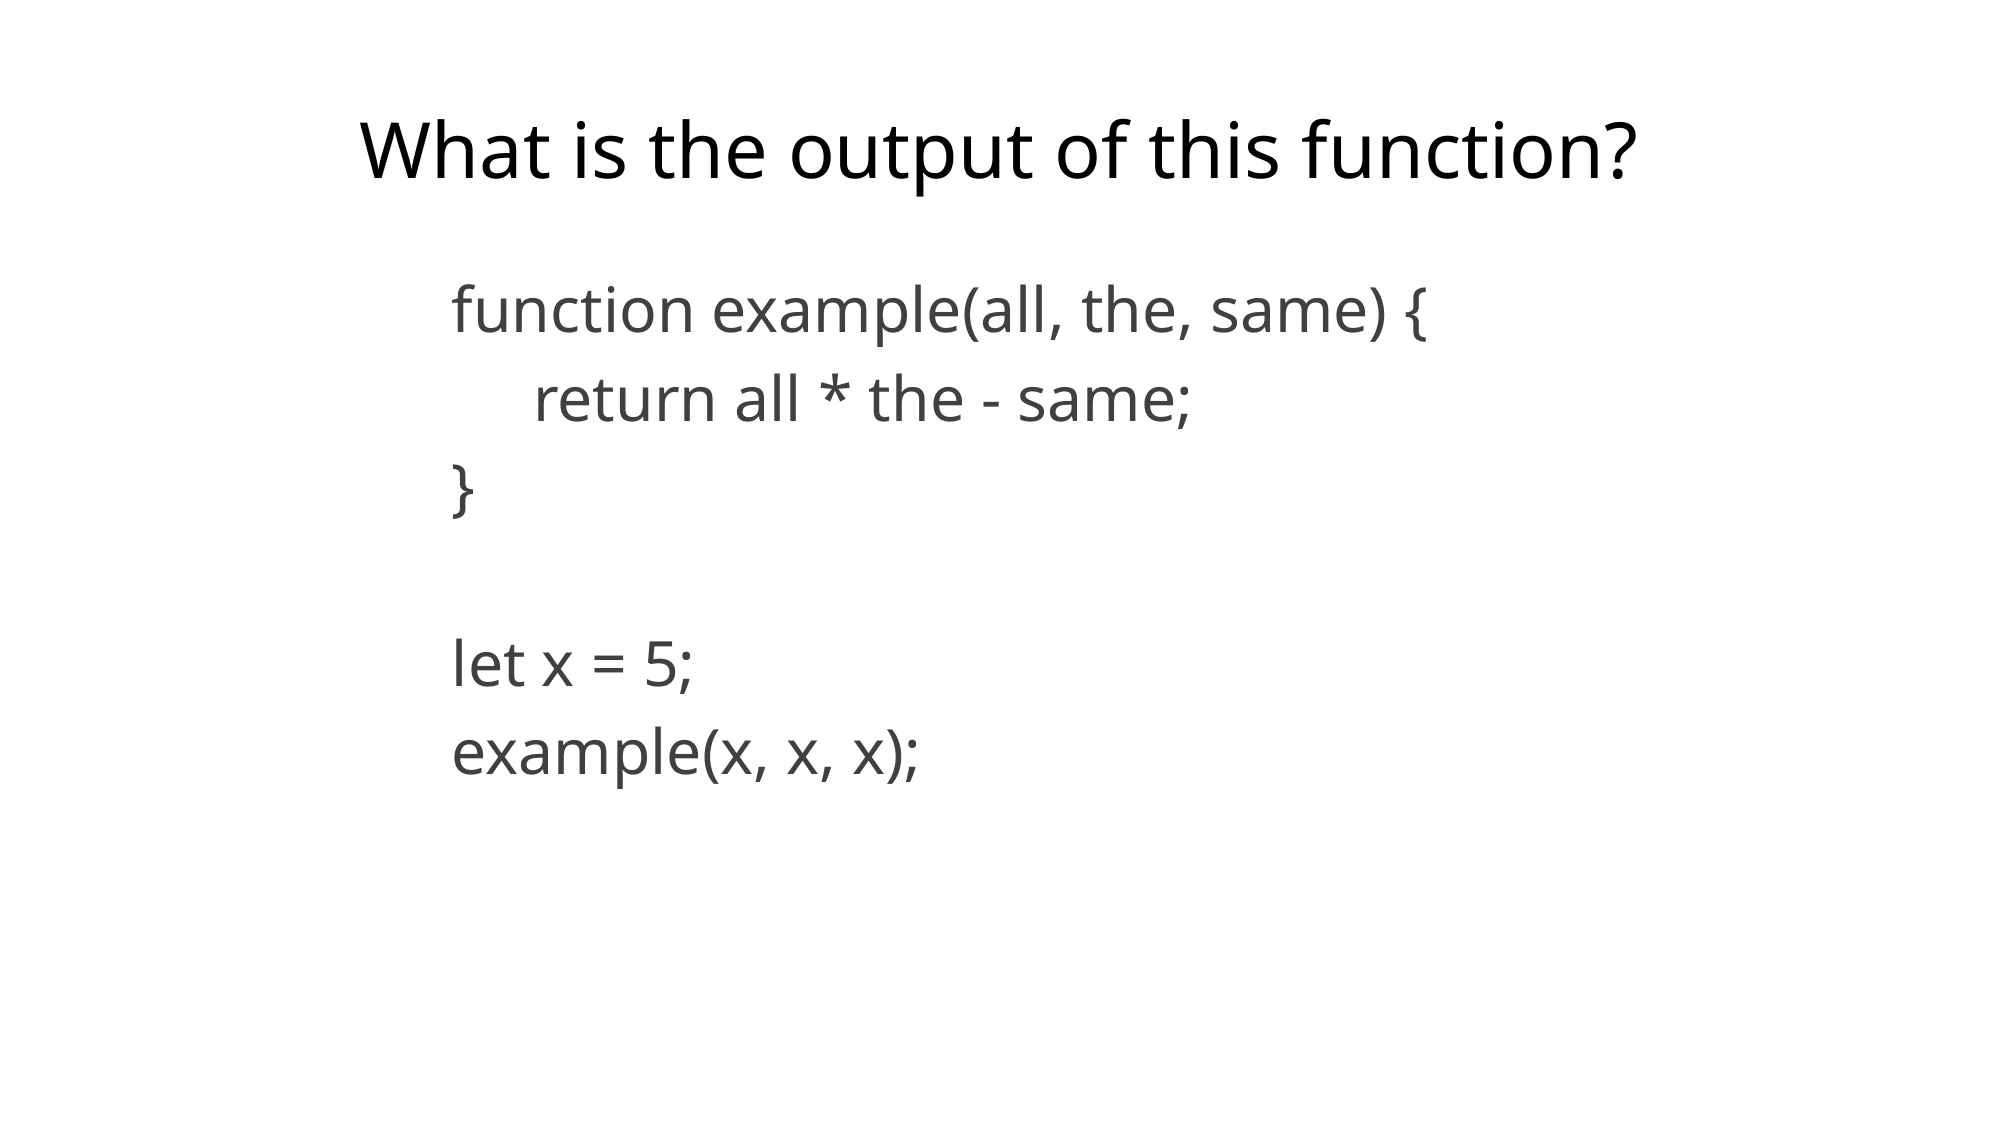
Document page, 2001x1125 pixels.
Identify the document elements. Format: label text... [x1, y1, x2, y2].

subtitle function example(all, the, same) { return all * the - same; } let x = 5; example(x, x, x); [436, 271, 1563, 721]
title What is the output of this function? [77, 65, 1923, 202]
